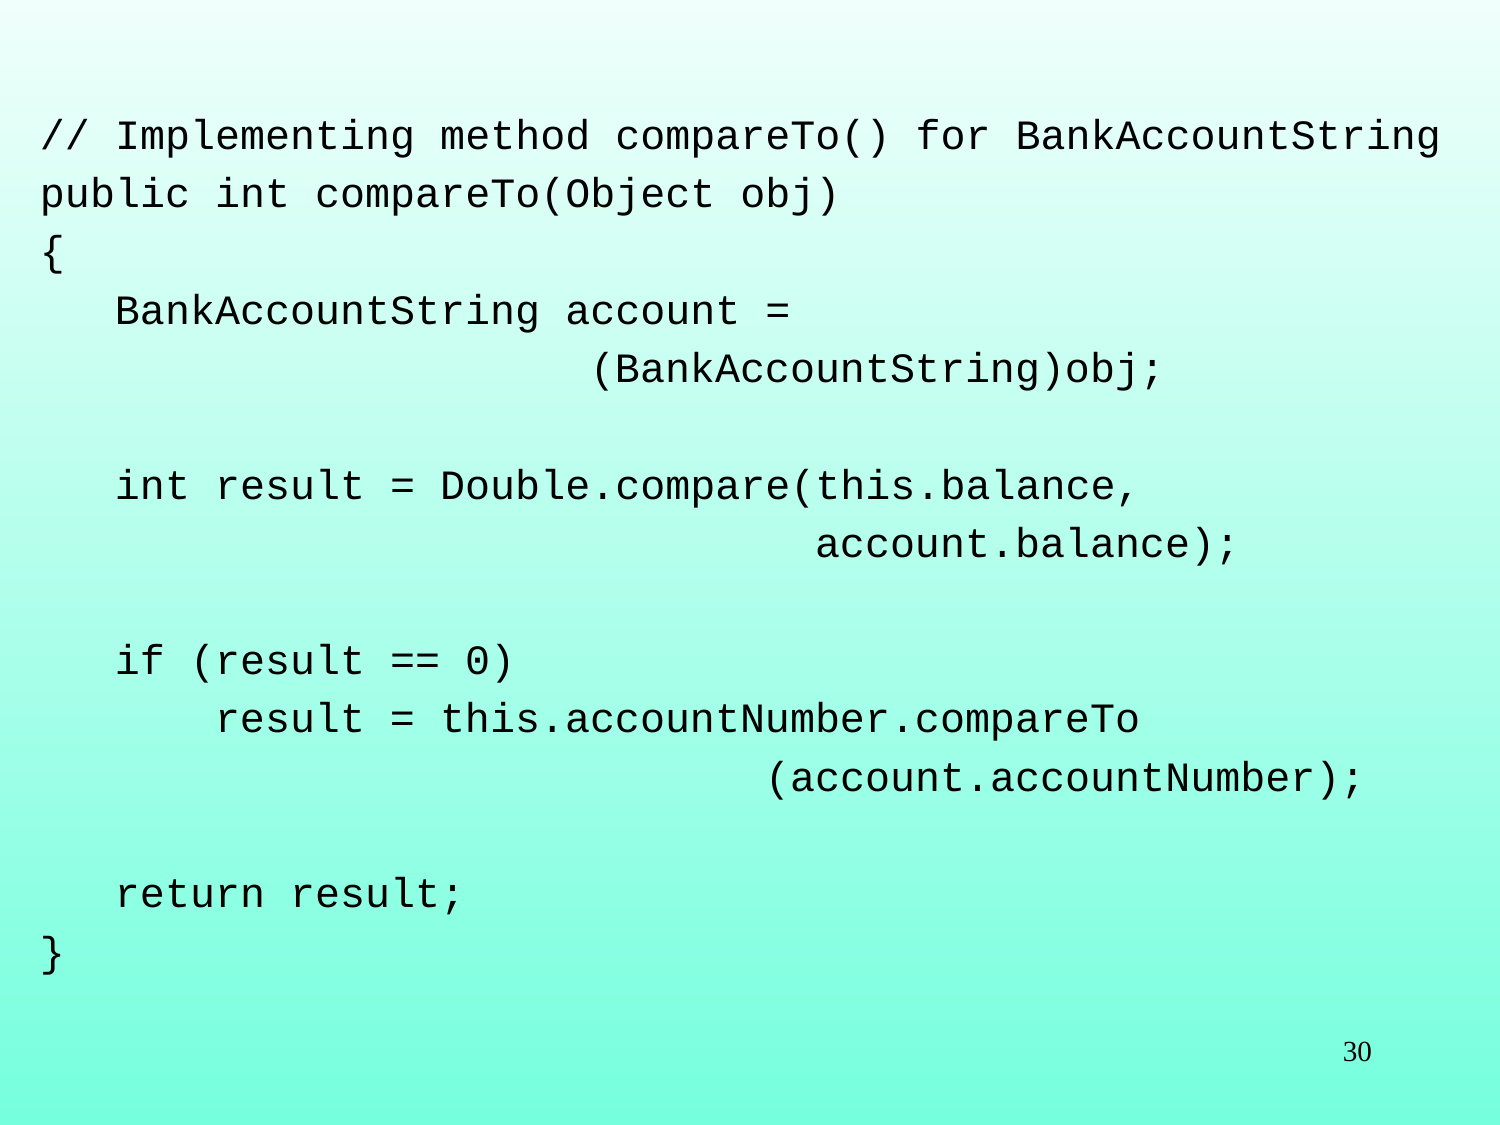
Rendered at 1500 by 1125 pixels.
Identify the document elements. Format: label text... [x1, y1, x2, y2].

slide_number 30 [1074, 1024, 1388, 1101]
list // Implementing method compareTo() for BankAccountString public int compareTo(Object obj) { BankAccountString account = (BankAccountString)obj; int result = Double.compare(this.balance, account.balance); if (result == 0) result = this.accountNumber.compareTo (account.accountNumber); return result; } [24, 99, 1475, 1025]
